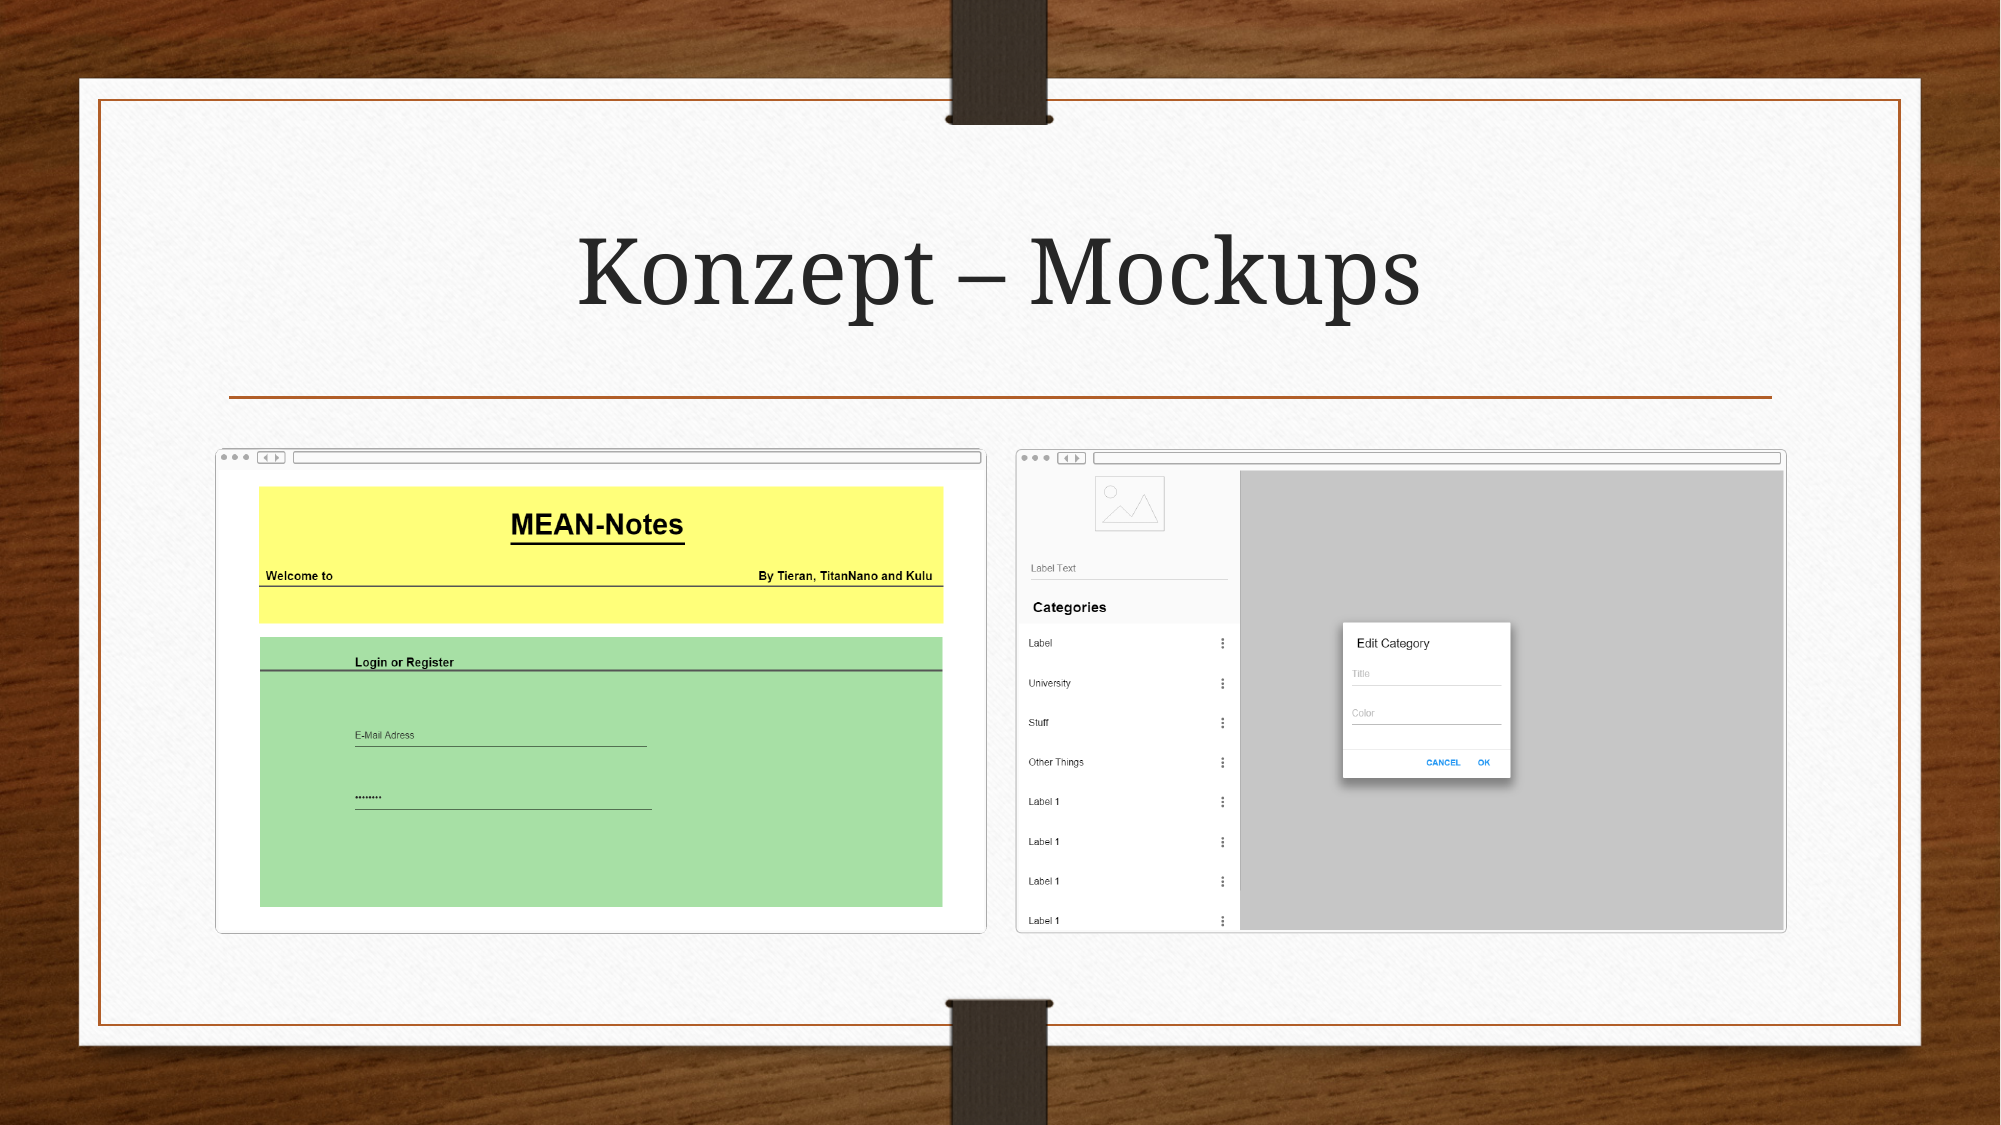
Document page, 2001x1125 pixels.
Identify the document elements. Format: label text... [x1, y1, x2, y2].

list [1013, 448, 1789, 935]
picture [0, 0, 948, 1125]
title Konzept – Mockups [212, 161, 1788, 375]
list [212, 448, 988, 935]
picture [101, 0, 2001, 1125]
